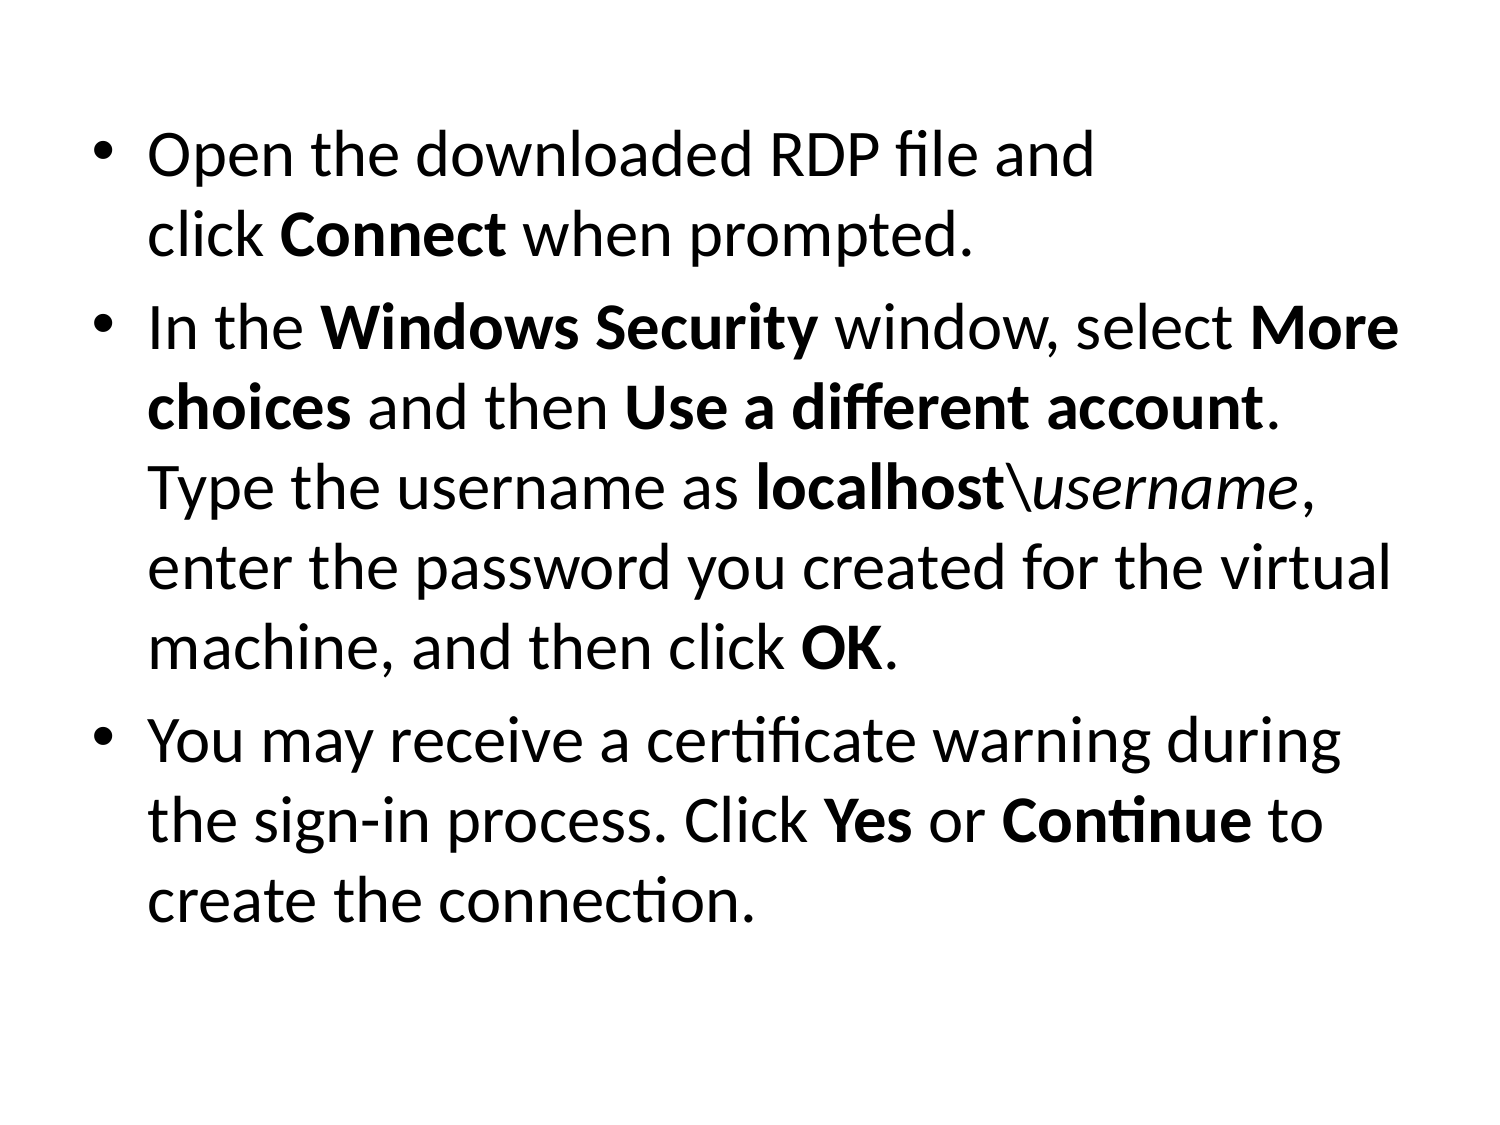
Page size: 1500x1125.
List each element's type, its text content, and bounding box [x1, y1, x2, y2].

list Open the downloaded RDP file and click Connect when prompted. In the Windows Security window, select More choices and then Use a different account. Type the username as localhost\username, enter the password you created for the virtual machine, and then click OK. You may receive a certificate warning during the sign-in process. Click Yes or Continue to create the connection. [76, 101, 1427, 1053]
